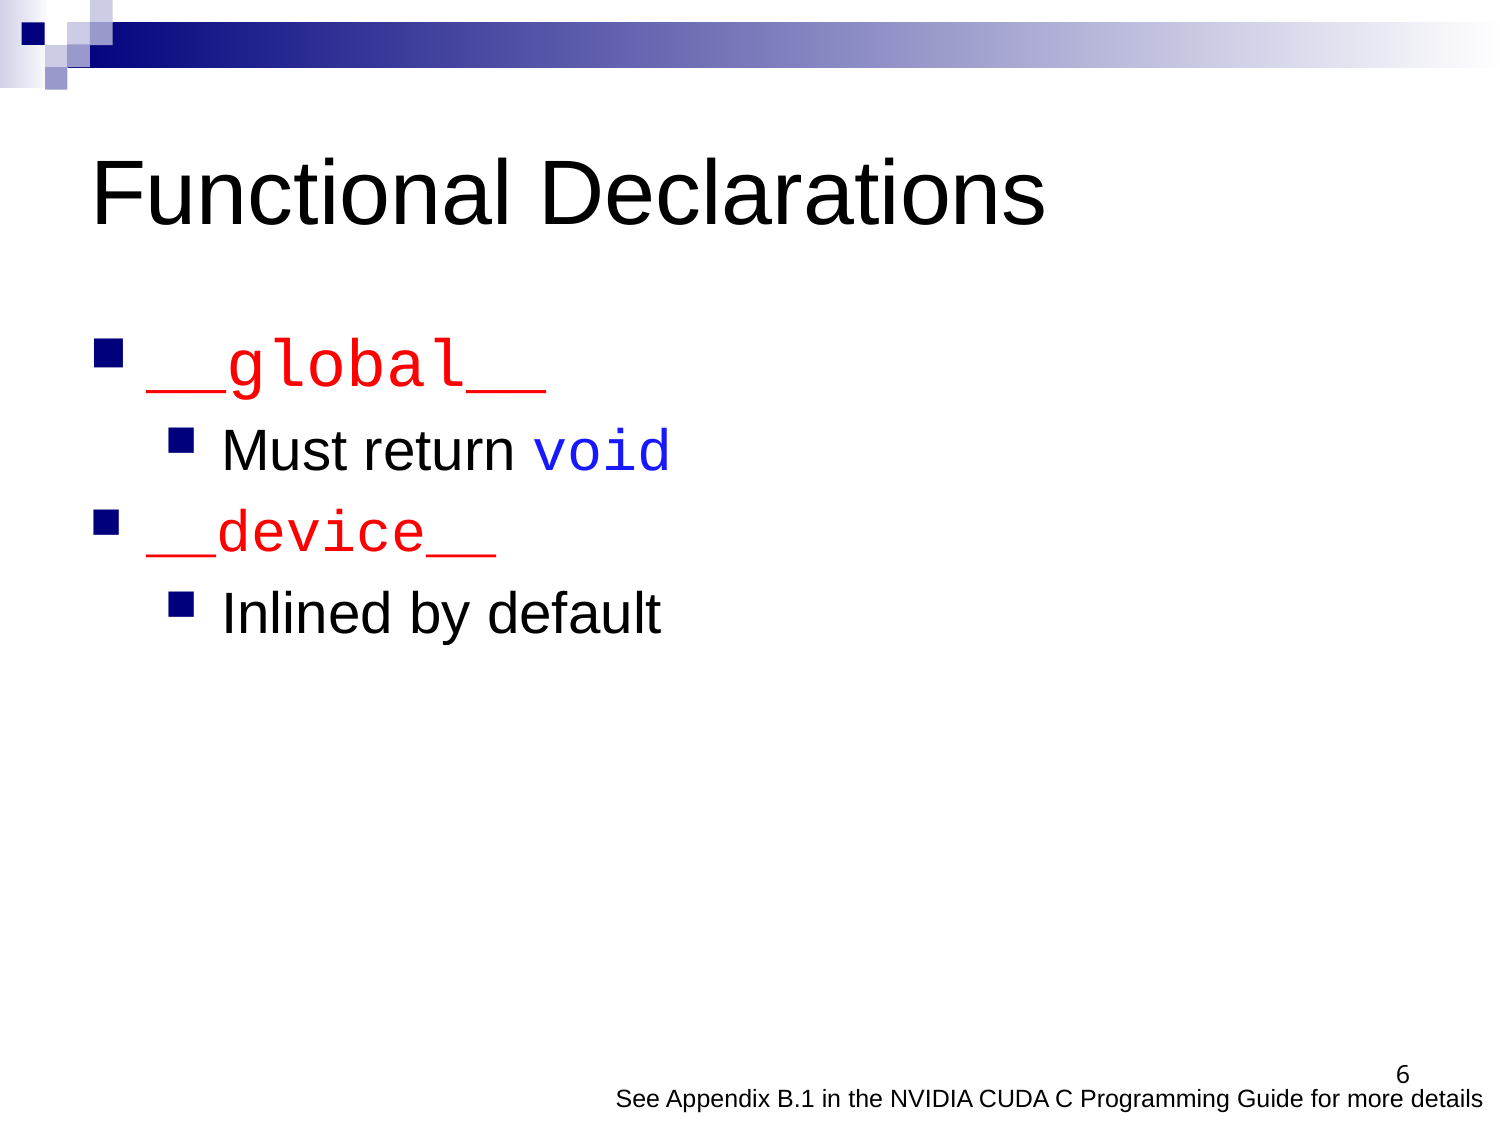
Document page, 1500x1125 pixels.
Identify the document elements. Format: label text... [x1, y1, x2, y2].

text_box See Appendix B.1 in the NVIDIA CUDA C Programming Guide for more details [0, 1074, 1500, 1120]
slide_number 6 [1074, 1024, 1426, 1101]
title Functional Declarations [75, 75, 1425, 300]
text_box __global__ Must return void __device__ Inlined by default [74, 312, 1500, 725]
